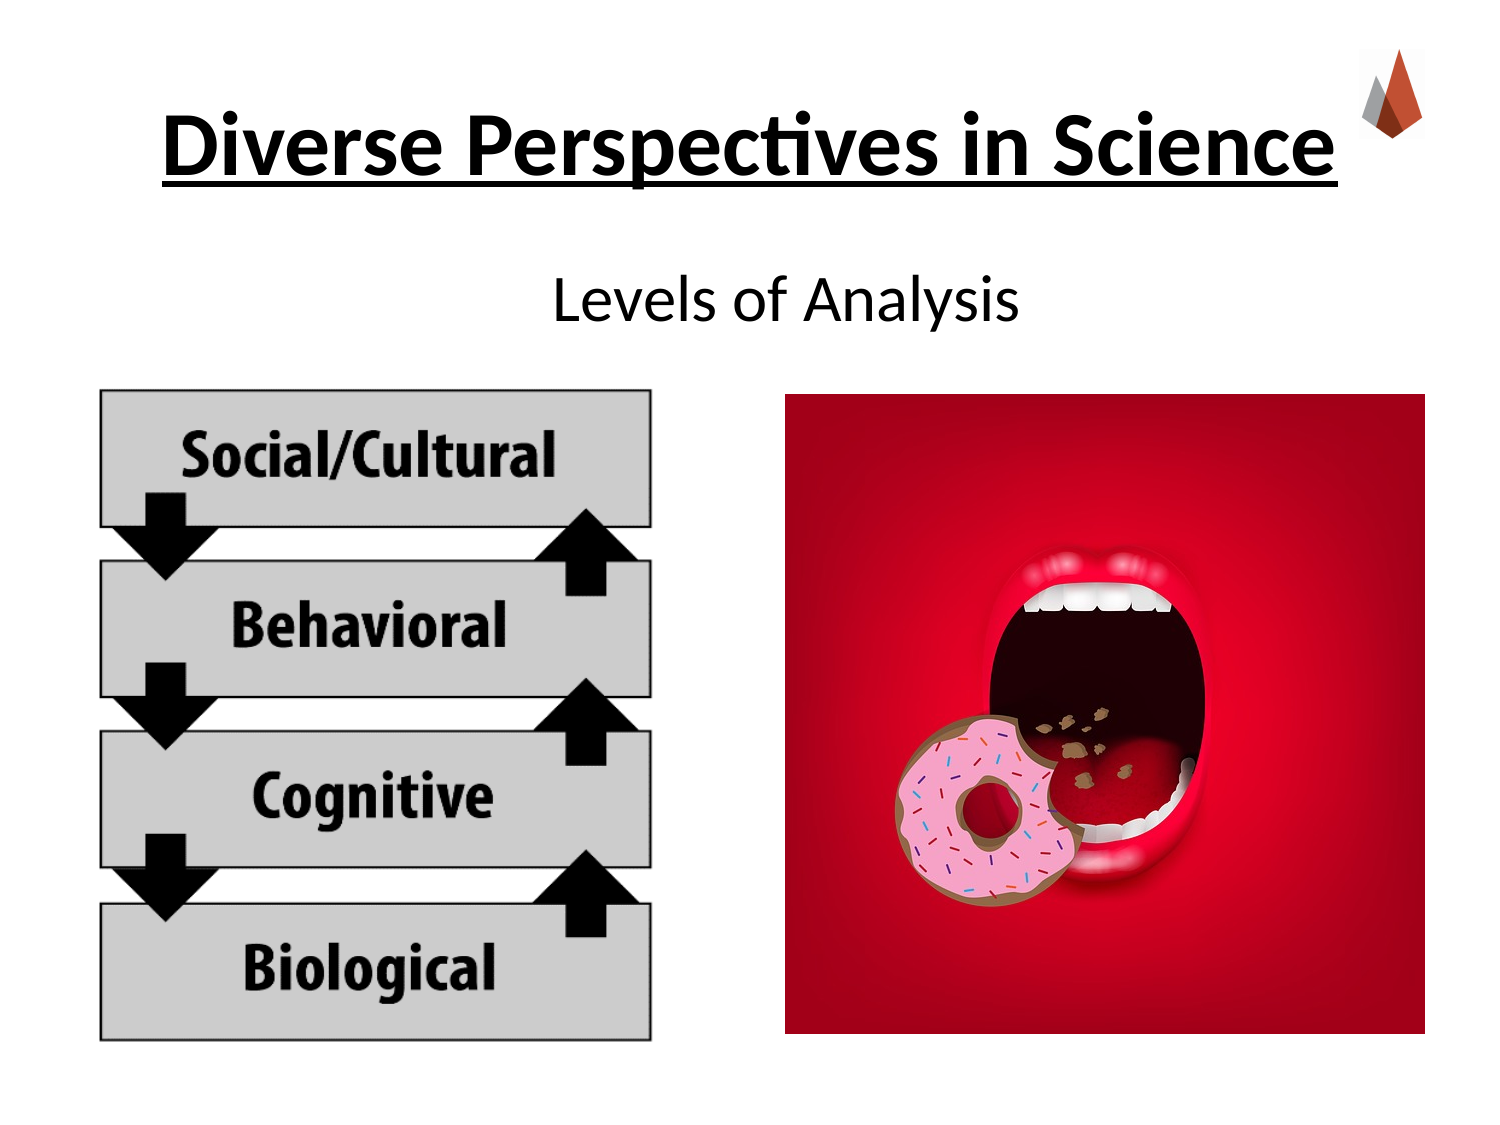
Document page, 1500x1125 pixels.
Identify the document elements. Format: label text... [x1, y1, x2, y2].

picture [785, 393, 1426, 1034]
title Diverse Perspectives in Science [75, 45, 1425, 233]
list Levels of Analysis [537, 247, 1077, 363]
picture [47, 362, 712, 1066]
